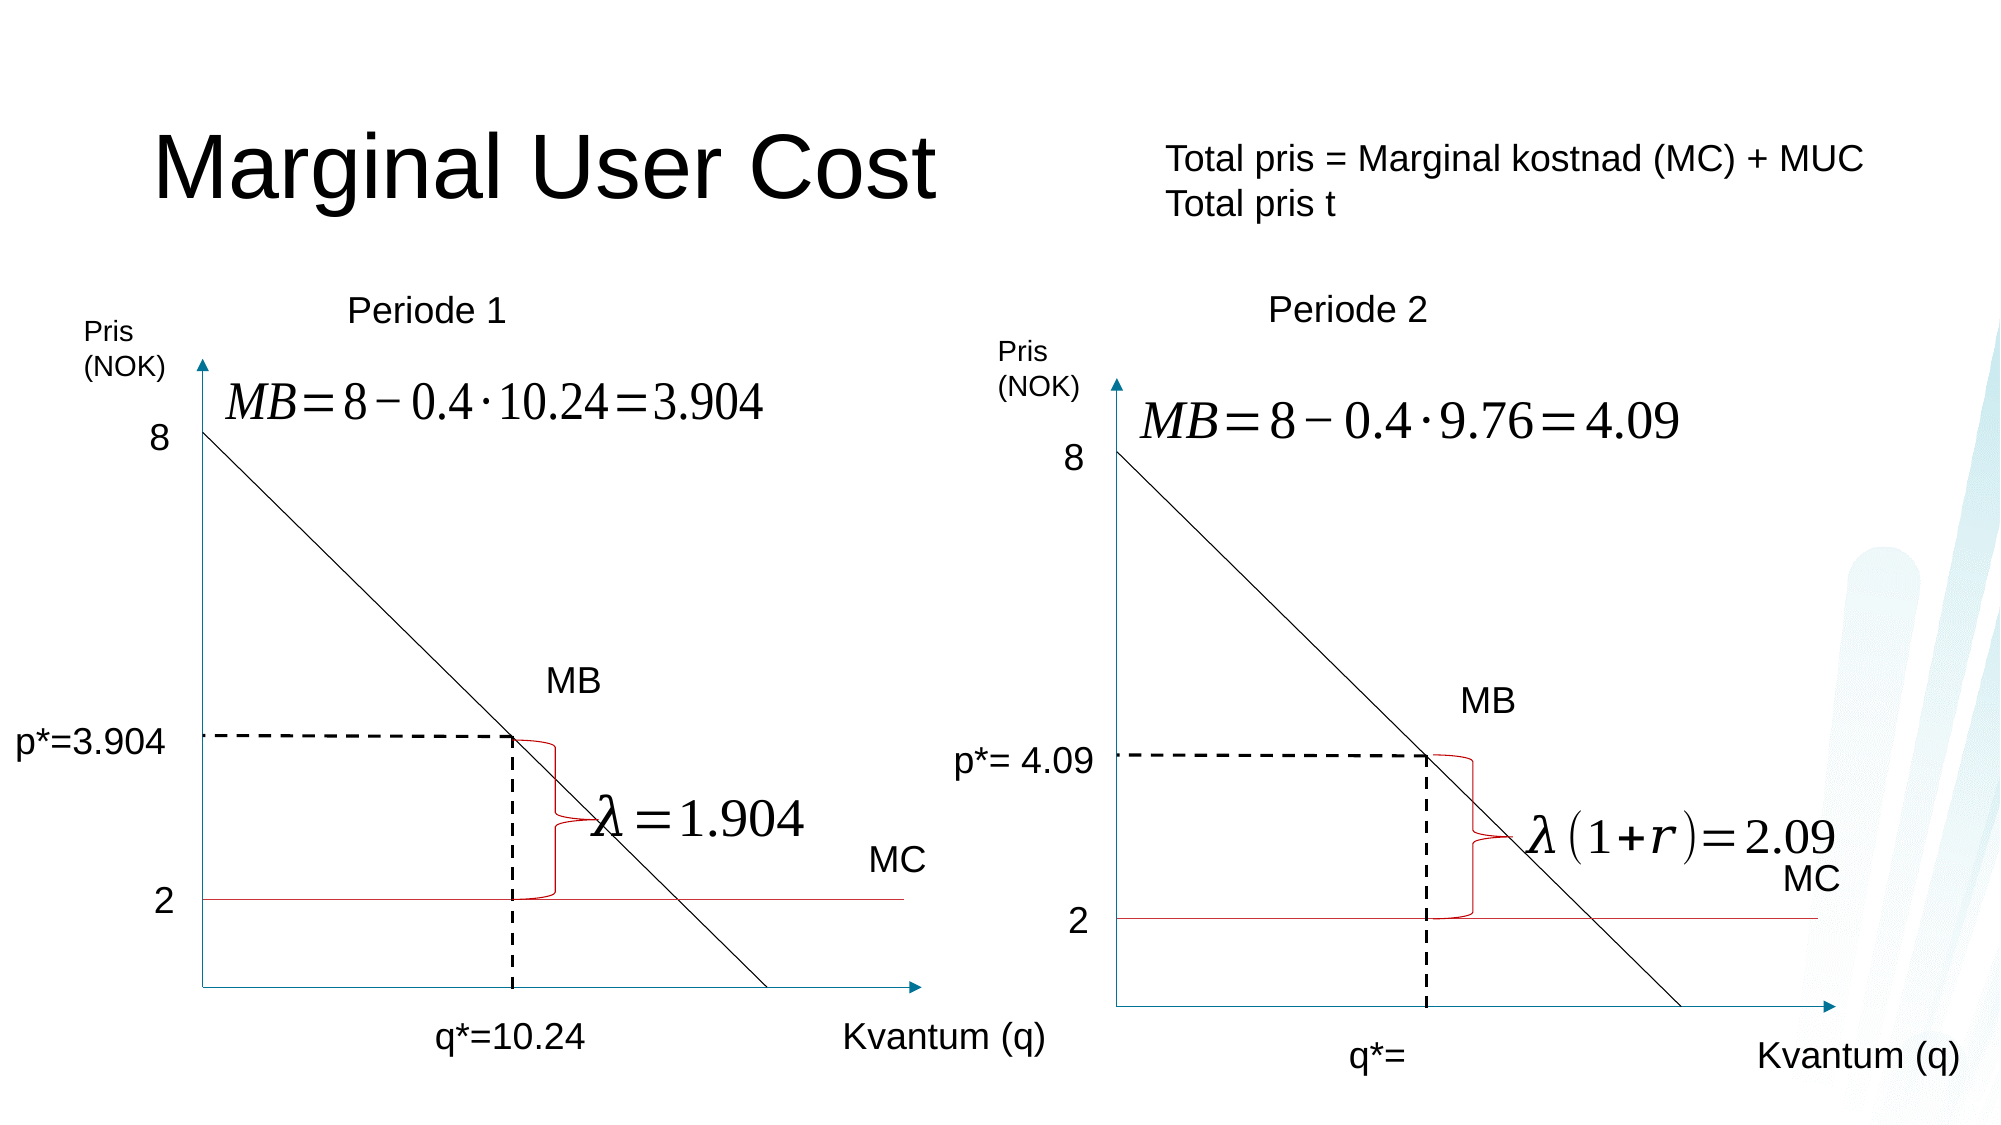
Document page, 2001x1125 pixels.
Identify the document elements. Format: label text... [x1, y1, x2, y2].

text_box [513, 900, 767, 988]
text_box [202, 900, 512, 988]
text_box 8 [1048, 425, 1097, 486]
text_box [1116, 451, 1682, 918]
text_box Kvantum (q) [827, 1004, 1080, 1065]
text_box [1116, 919, 1426, 1007]
text_box Kvantum (q) [1742, 1023, 1994, 1084]
text_box 2 [1053, 888, 1102, 949]
text_box 2 [139, 869, 188, 929]
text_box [1427, 919, 1682, 1007]
text_box 8 [134, 405, 183, 466]
text_box p*=3.904 [0, 709, 200, 770]
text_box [202, 432, 767, 899]
text_box Pris (NOK) [68, 305, 215, 390]
text_box q*=10.24 [420, 1004, 642, 1065]
text_box Periode 1 [332, 278, 556, 339]
text_box MC [1767, 846, 1940, 907]
title Marginal User Cost [137, 59, 1863, 278]
text_box p*= 4.09 [938, 729, 1111, 789]
picture [0, 0, 2000, 1125]
text_box Pris (NOK) [982, 324, 1129, 410]
text_box Periode 2 [1253, 277, 1477, 337]
text_box MC [853, 827, 1026, 887]
